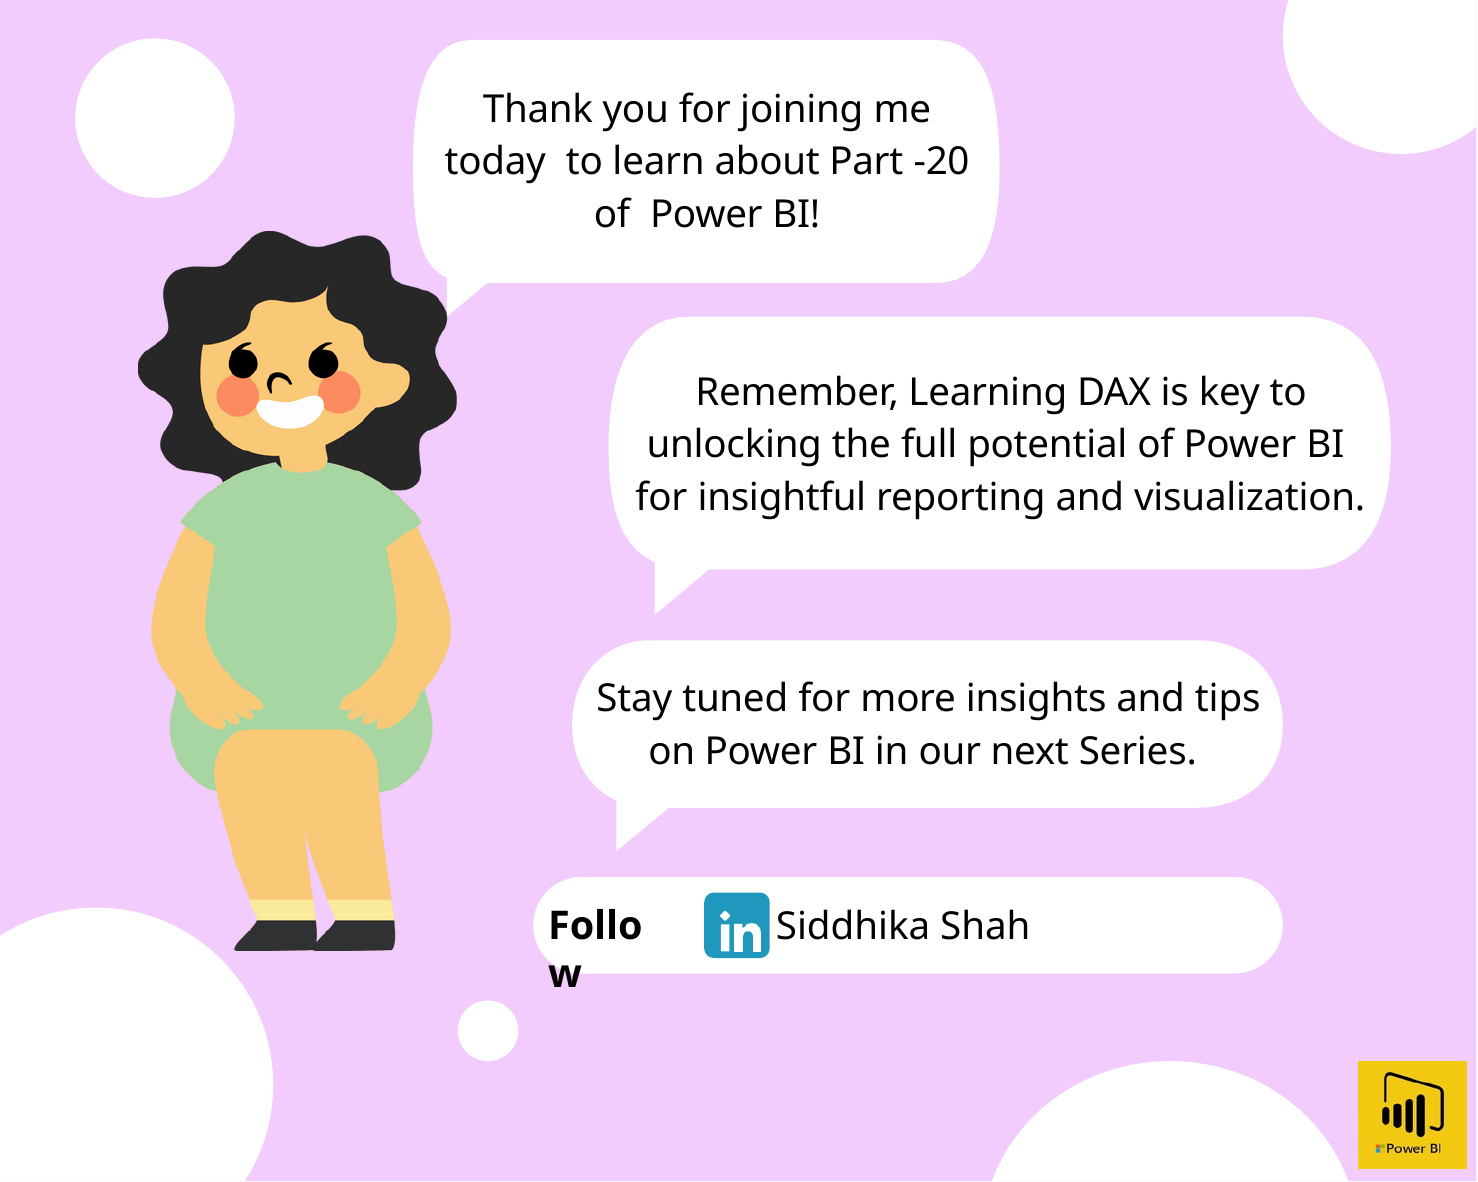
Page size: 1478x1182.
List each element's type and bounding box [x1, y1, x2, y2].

text_box [0, 0, 1477, 1182]
text_box [703, 892, 770, 959]
